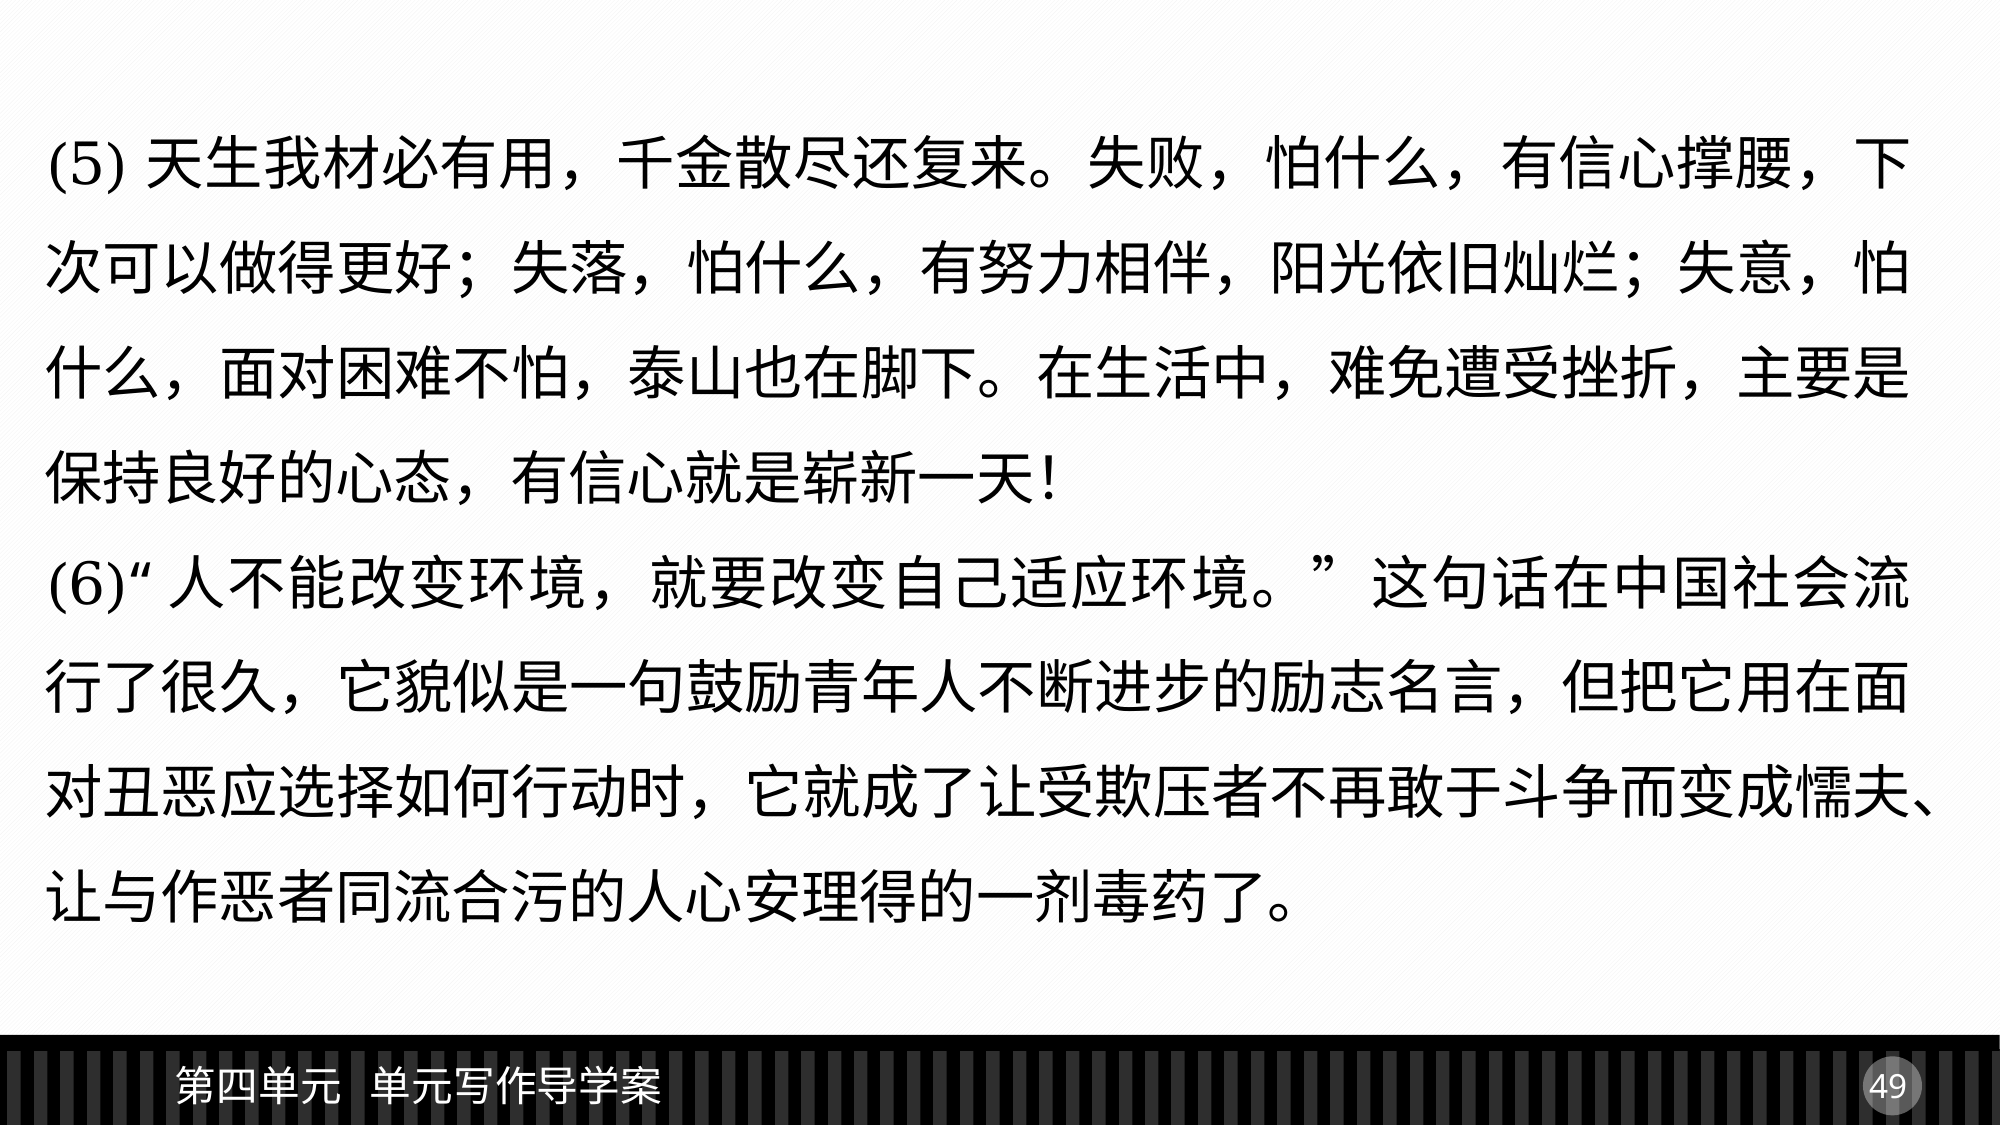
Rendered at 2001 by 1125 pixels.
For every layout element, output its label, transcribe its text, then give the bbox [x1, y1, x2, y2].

text_box (5)天生我材必有用，千金散尽还复来。失败，怕什么，有信心撑腰，下次可以做得更好；失落，怕什么，有努力相伴，阳光依旧灿烂；失意，怕什么，面对困难不怕，泰山也在脚下。在生活中，难免遭受挫折，主要是保持良好的心态，有信心就是崭新一天！ (6)“人不能改变环境，就要改变自己适应环境。”这句话在中国社会流行了很久，它貌似是一句鼓励青年人不断进步的励志名言，但把它用在面对丑恶应选择如何行动时，它就成了让受欺压者不再敢于斗争而变成懦夫、让与作恶者同流合污的人心安理得的一剂毒药了。 [29, 83, 1926, 938]
